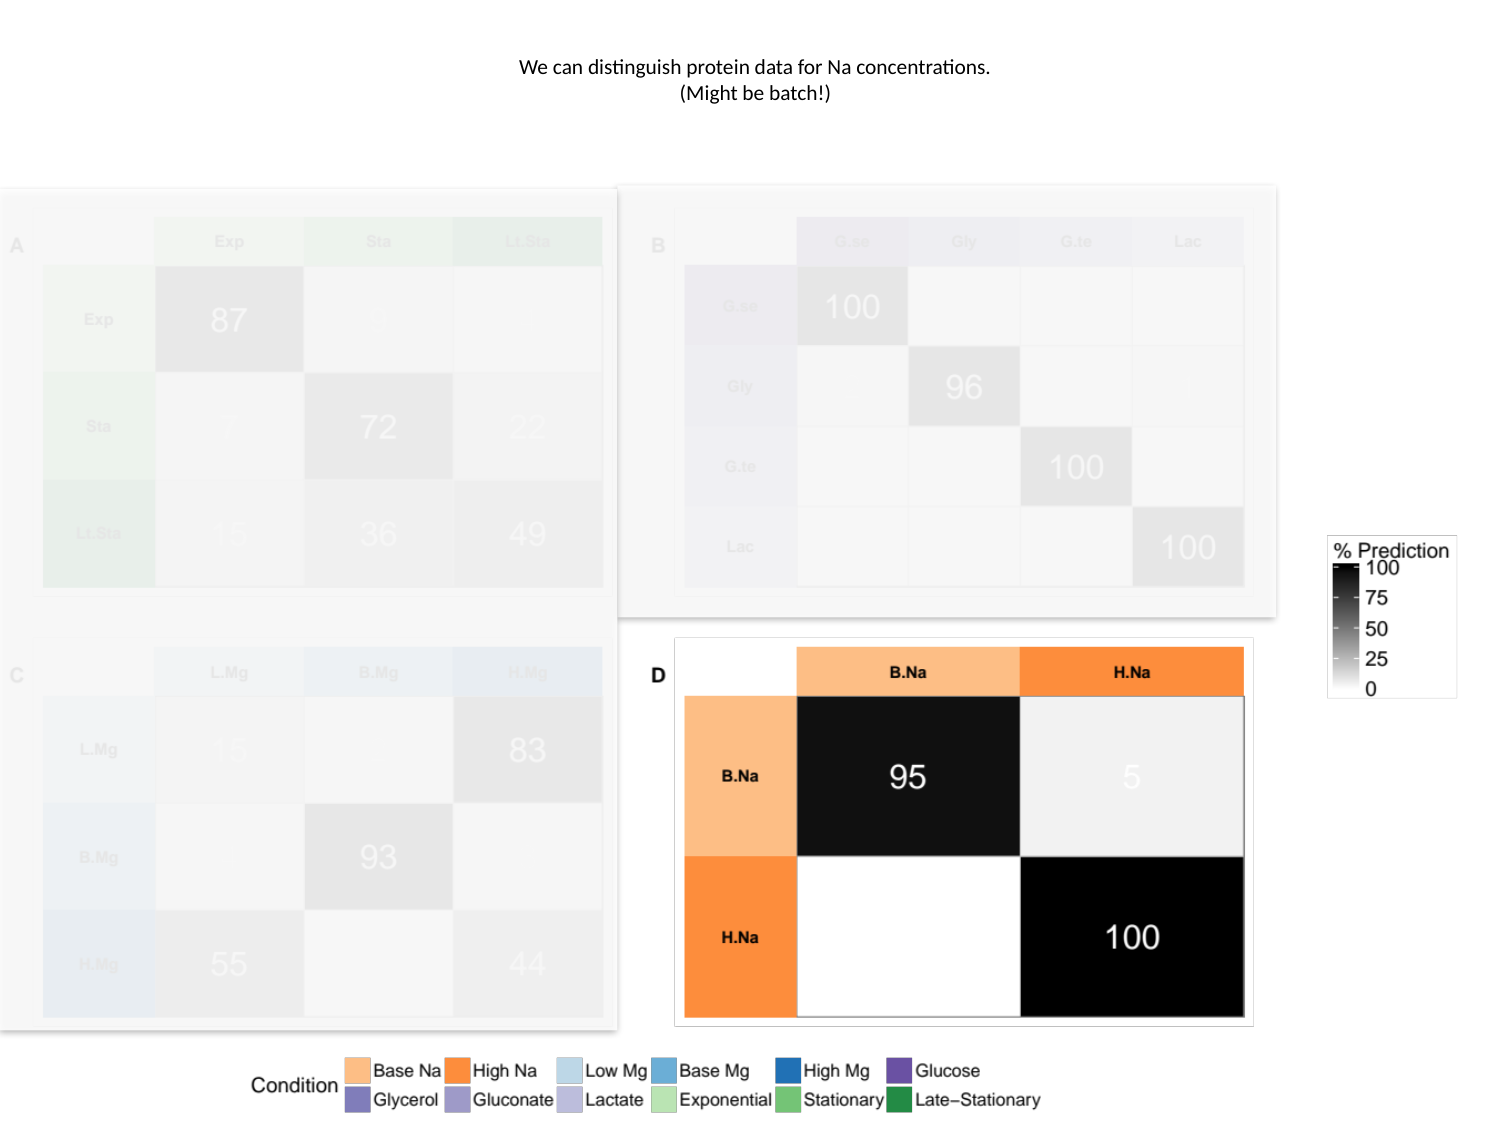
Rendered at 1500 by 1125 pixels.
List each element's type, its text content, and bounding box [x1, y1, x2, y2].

title We can distinguish protein data for Na concentrations. (Might be batch!) [11, 45, 1500, 113]
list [0, 188, 1500, 1125]
